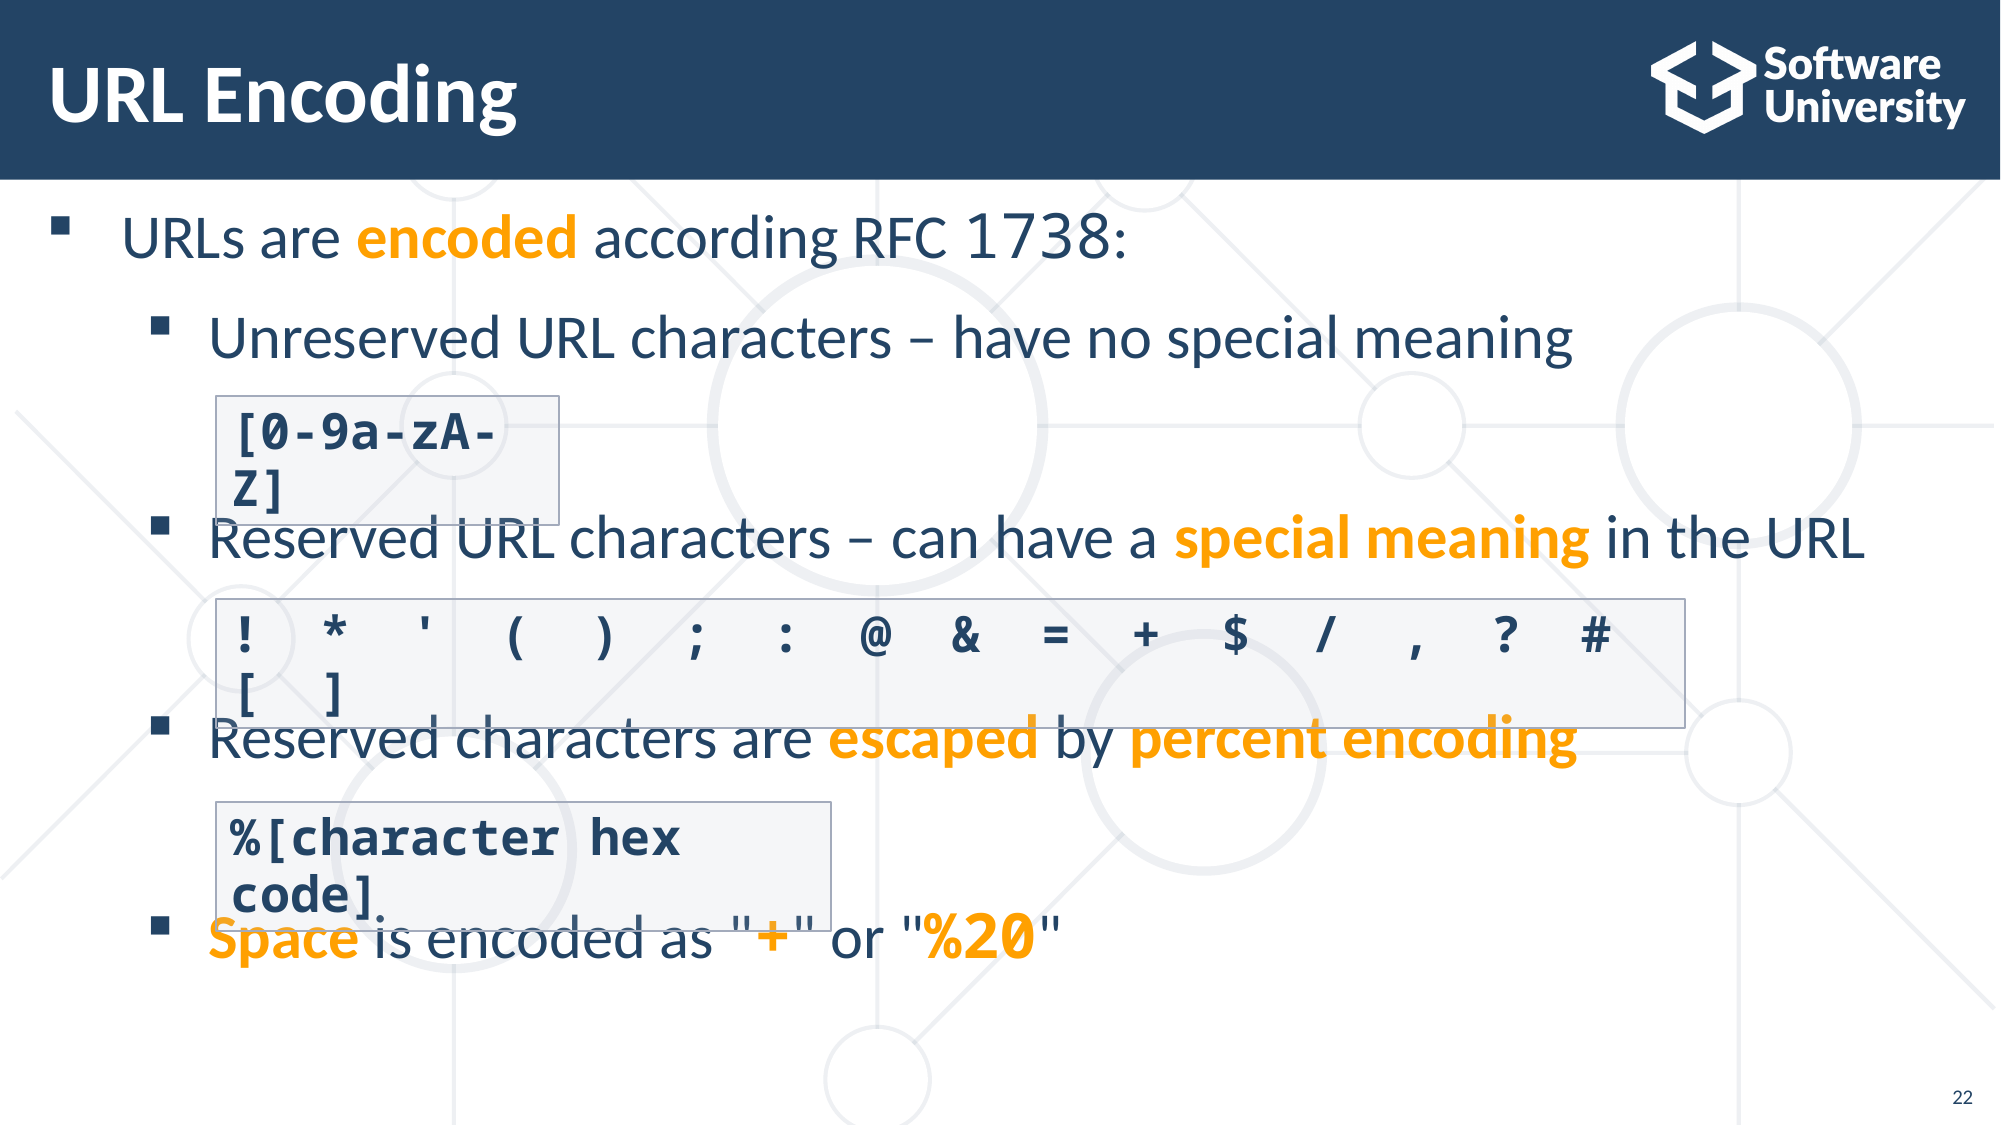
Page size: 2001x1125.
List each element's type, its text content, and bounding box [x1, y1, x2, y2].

text_box [0-9a-zA-Z] [216, 396, 559, 526]
slide_number 22 [1927, 1067, 1989, 1117]
picture [1651, 41, 1966, 134]
text_box ! * ' ( ) ; : @ & = + $ / , ? # [ ] [216, 599, 1686, 729]
title URL Encoding [31, 16, 1625, 162]
text_box %[character hex code] [216, 802, 832, 932]
text_box URLs are encoded according RFC 1738: Unreserved URL characters – have no special meaning Reserved URL characters – can have a special meaning in the URL Reserved characters are escaped by percent encoding Space is encoded as "+" or "%20" [31, 188, 1983, 1103]
